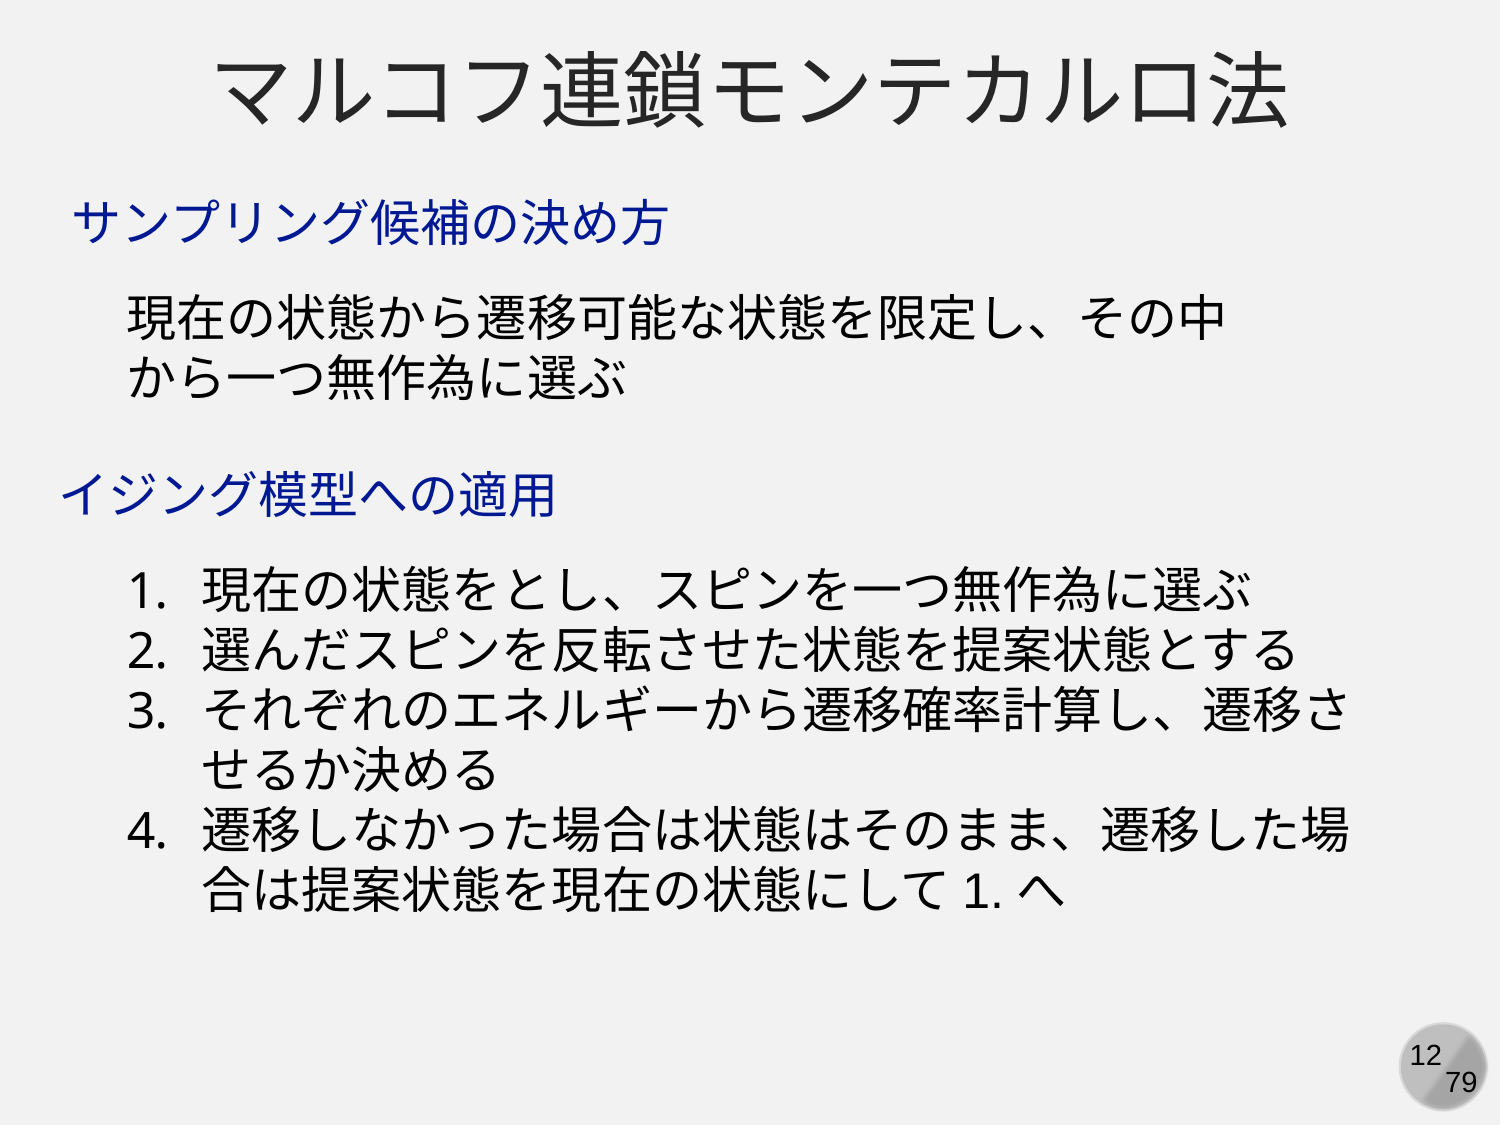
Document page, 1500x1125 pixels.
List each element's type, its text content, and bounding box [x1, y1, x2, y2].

list マルコフ連鎖モンテカルロ法 [0, 31, 1500, 155]
text_box イジング模型への適用 [43, 456, 574, 531]
text_box 現在の状態から遷移可能な状態を限定し、その中から一つ無作為に選ぶ [112, 278, 1247, 414]
text_box サンプリング候補の決め方 [56, 184, 686, 260]
